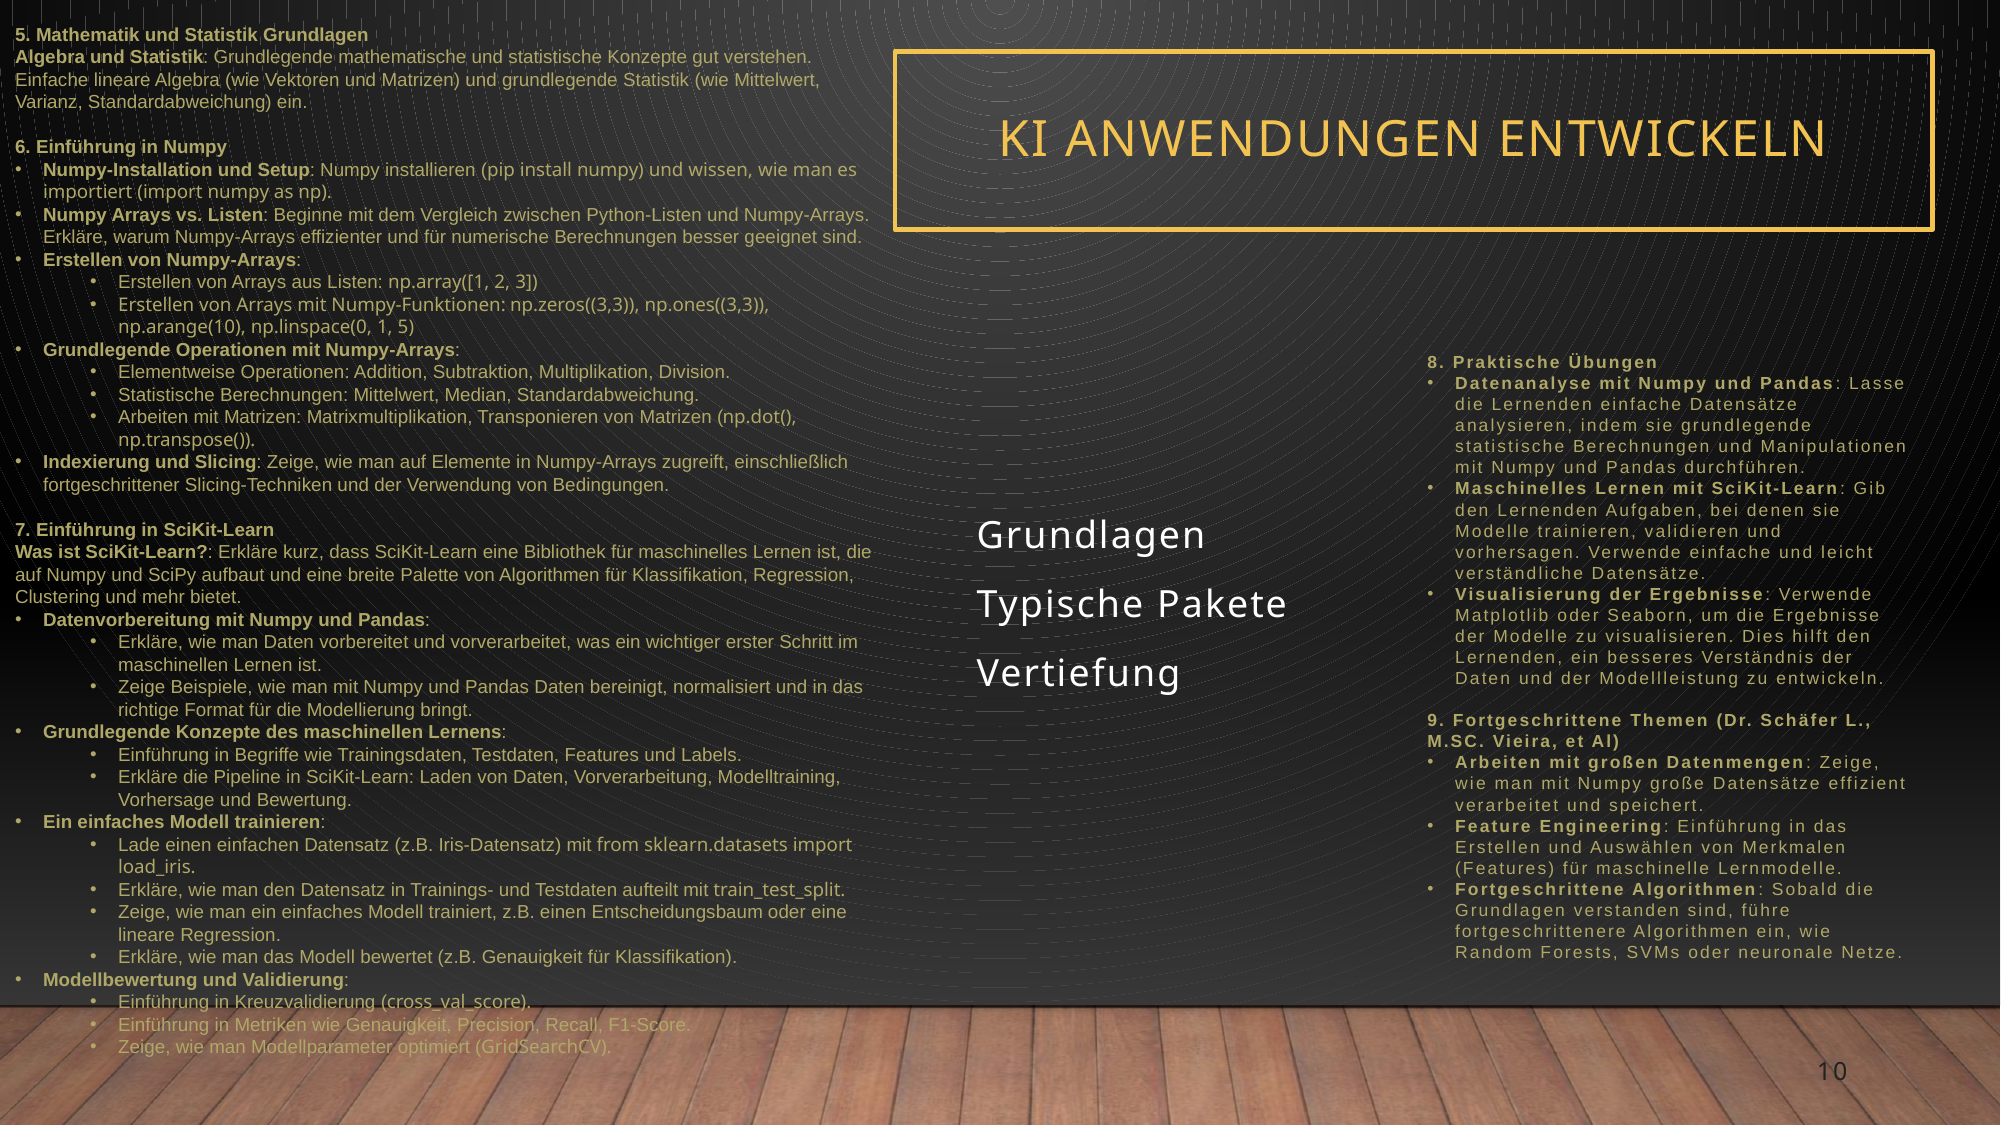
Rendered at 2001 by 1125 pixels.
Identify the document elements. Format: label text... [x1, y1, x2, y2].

picture [0, 1005, 2000, 1125]
list 8. Praktische Übungen Datenanalyse mit Numpy und Pandas: Lasse die Lernenden einfache Datensätze analysieren, indem sie grundlegende statistische Berechnungen und Manipulationen mit Numpy und Pandas durchführen. Maschinelles Lernen mit SciKit-Learn: Gib den Lernenden Aufgaben, bei denen sie Modelle trainieren, validieren und vorhersagen. Verwende einfache und leicht verständliche Datensätze. Visualisierung der Ergebnisse: Verwende Matplotlib oder Seaborn, um die Ergebnisse der Modelle zu visualisieren. Dies hilft den Lernenden, ein besseres Verständnis der Daten und der Modellleistung zu entwickeln. 9. Fortgeschrittene Themen (Dr. Schäfer L., M.SC. Vieira, et Al) Arbeiten mit großen Datenmengen: Zeige, wie man mit Numpy große Datensätze effizient verarbeitet und speichert. Feature Engineering: Einführung in das Erstellen und Auswählen von Merkmalen (Features) für maschinelle Lernmodelle. Fortgeschrittene Algorithmen: Sobald die Grundlagen verstanden sind, führe fortgeschrittenere Algorithmen ein, wie Random Forests, SVMs oder neuronale Netze. [1412, 343, 1927, 995]
title KI Anwendungen Entwickeln [894, 49, 1935, 232]
slide_number 10 [1412, 1042, 1863, 1103]
list Grundlagen Typische Pakete Vertiefung [961, 492, 1345, 804]
text_box 5. Mathematik und Statistik Grundlagen Algebra und Statistik: Grundlegende mathematische und statistische Konzepte gut verstehen. Einfache lineare Algebra (wie Vektoren und Matrizen) und grundlegende Statistik (wie Mittelwert, Varianz, Standardabweichung) ein. 6. Einführung in Numpy Numpy-Installation und Setup: Numpy installieren (pip install numpy) und wissen, wie man es importiert (import numpy as np). Numpy Arrays vs. Listen: Beginne mit dem Vergleich zwischen Python-Listen und Numpy-Arrays. Erkläre, warum Numpy-Arrays effizienter und für numerische Berechnungen besser geeignet sind. Erstellen von Numpy-Arrays: Erstellen von Arrays aus Listen: np.array([1, 2, 3]) Erstellen von Arrays mit Numpy-Funktionen: np.zeros((3,3)), np.ones((3,3)), np.arange(10), np.linspace(0, 1, 5) Grundlegende Operationen mit Numpy-Arrays: Elementweise Operationen: Addition, Subtraktion, Multiplikation, Division. Statistische Berechnungen: Mittelwert, Median, Standardabweichung. Arbeiten mit Matrizen: Matrixmultiplikation, Transponieren von Matrizen (np.dot(), np.transpose()). Indexierung und Slicing: Zeige, wie man auf Elemente in Numpy-Arrays zugreift, einschließlich fortgeschrittener Slicing-Techniken und der Verwendung von Bedingungen. 7. Einführung in SciKit-Learn Was ist SciKit-Learn?: Erkläre kurz, dass SciKit-Learn eine Bibliothek für maschinelles Lernen ist, die auf Numpy und SciPy aufbaut und eine breite Palette von Algorithmen für Klassifikation, Regression, Clustering und mehr bietet. Datenvorbereitung mit Numpy und Pandas: Erkläre, wie man Daten vorbereitet und vorverarbeitet, was ein wichtiger erster Schritt im maschinellen Lernen ist. Zeige Beispiele, wie man mit Numpy und Pandas Daten bereinigt, normalisiert und in das richtige Format für die Modellierung bringt. Grundlegende Konzepte des maschinellen Lernens: Einführung in Begriffe wie Trainingsdaten, Testdaten, Features und Labels. Erkläre die Pipeline in SciKit-Learn: Laden von Daten, Vorverarbeitung, Modelltraining, Vorhersage und Bewertung. Ein einfaches Modell trainieren: Lade einen einfachen Datensatz (z.B. Iris-Datensatz) mit from sklearn.datasets import load_iris. Erkläre, wie man den Datensatz in Trainings- und Testdaten aufteilt mit train_test_split. Zeige, wie man ein einfaches Modell trainiert, z.B. einen Entscheidungsbaum oder eine lineare Regression. Erkläre, wie man das Modell bewertet (z.B. Genauigkeit für Klassifikation). Modellbewertung und Validierung: Einführung in Kreuzvalidierung (cross_val_score). Einführung in Metriken wie Genauigkeit, Precision, Recall, F1-Score. Zeige, wie man Modellparameter optimiert (GridSearchCV). [0, 15, 894, 1110]
